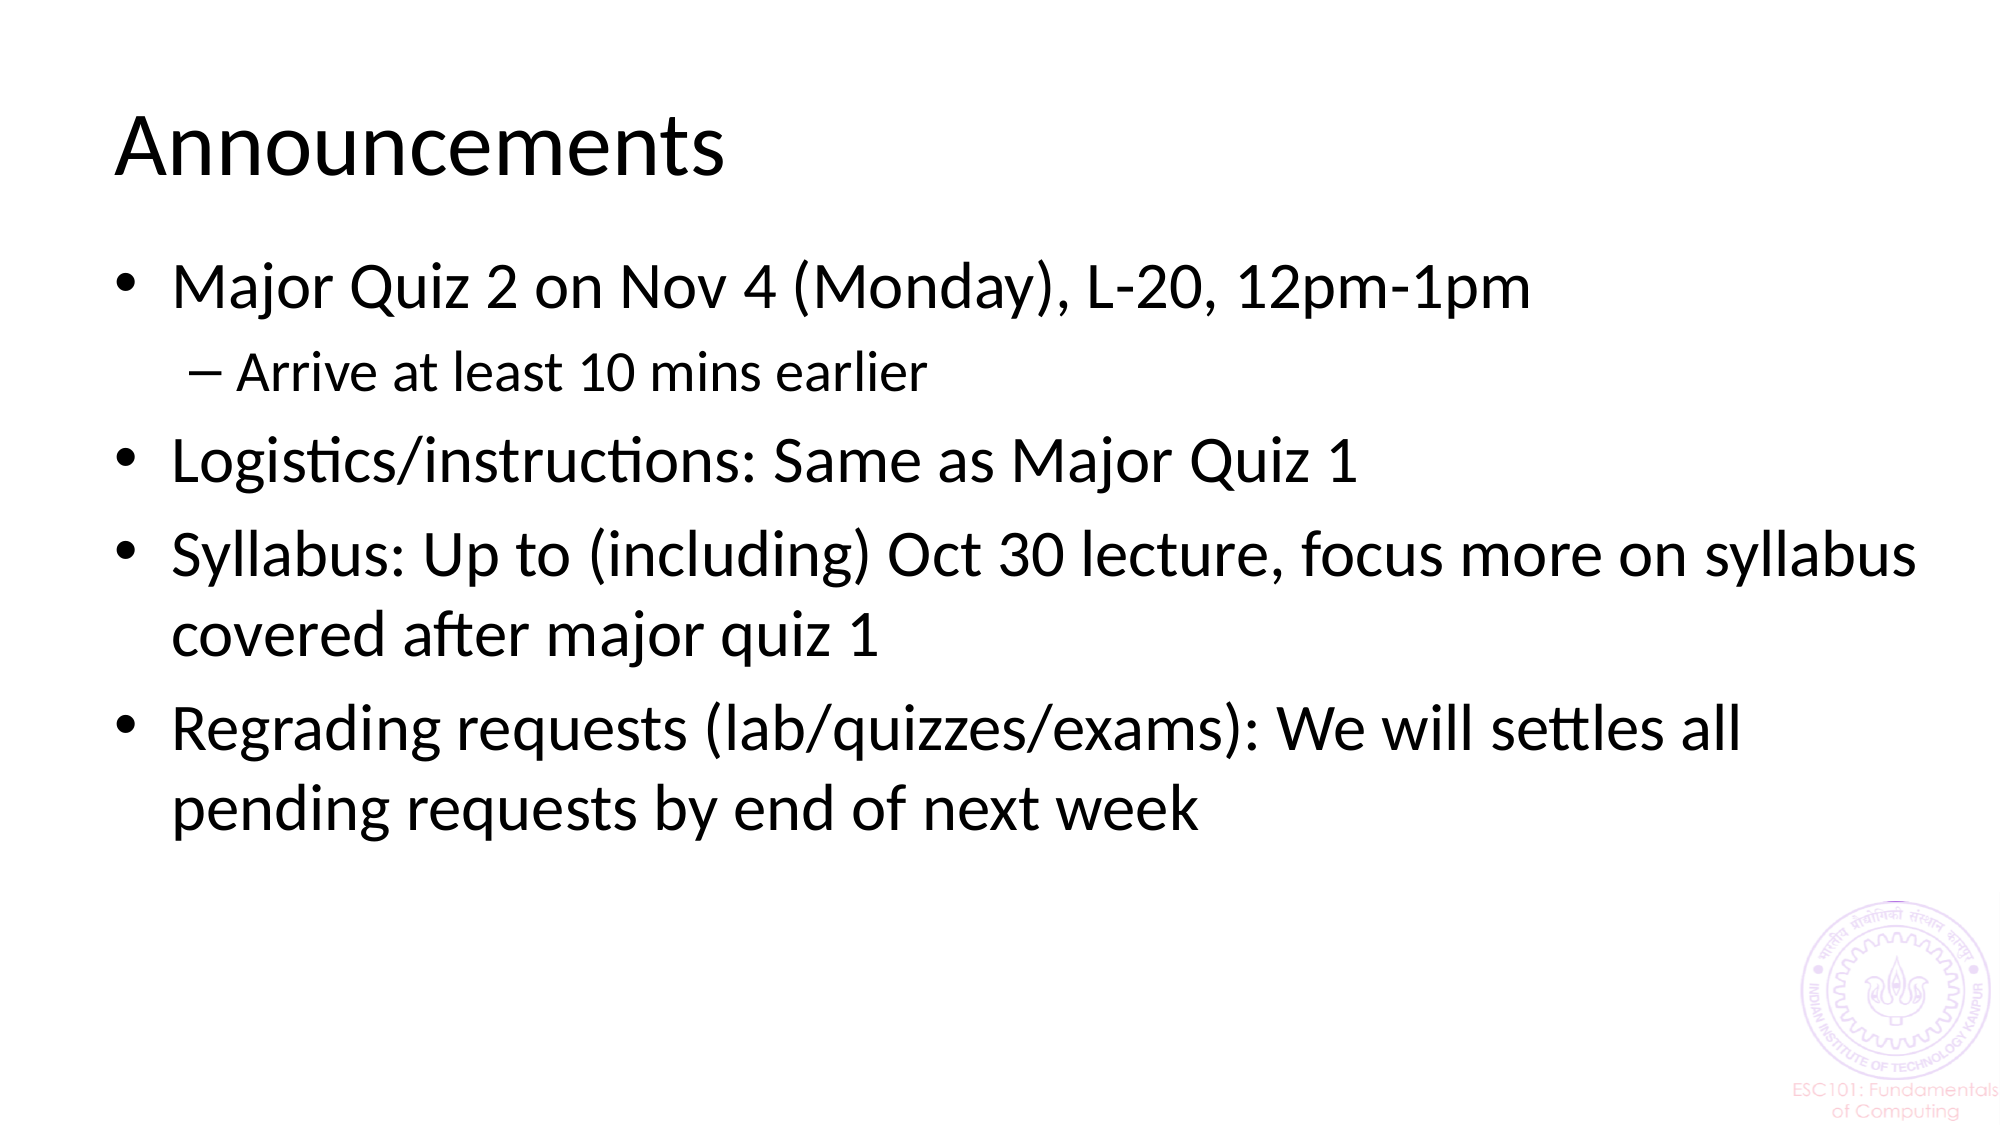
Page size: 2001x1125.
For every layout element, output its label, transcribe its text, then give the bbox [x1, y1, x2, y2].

picture [1787, 892, 2000, 1125]
title Announcements [99, 45, 1900, 233]
list Major Quiz 2 on Nov 4 (Monday), L-20, 12pm-1pm Arrive at least 10 mins earlier Logistics/instructions: Same as Major Quiz 1 Syllabus: Up to (including) Oct 30 lecture, focus more on syllabus covered after major quiz 1 Regrading requests (lab/quizzes/exams): We will settles all pending requests by end of next week [99, 233, 1940, 1097]
slide_number 2 [1433, 1042, 1900, 1103]
